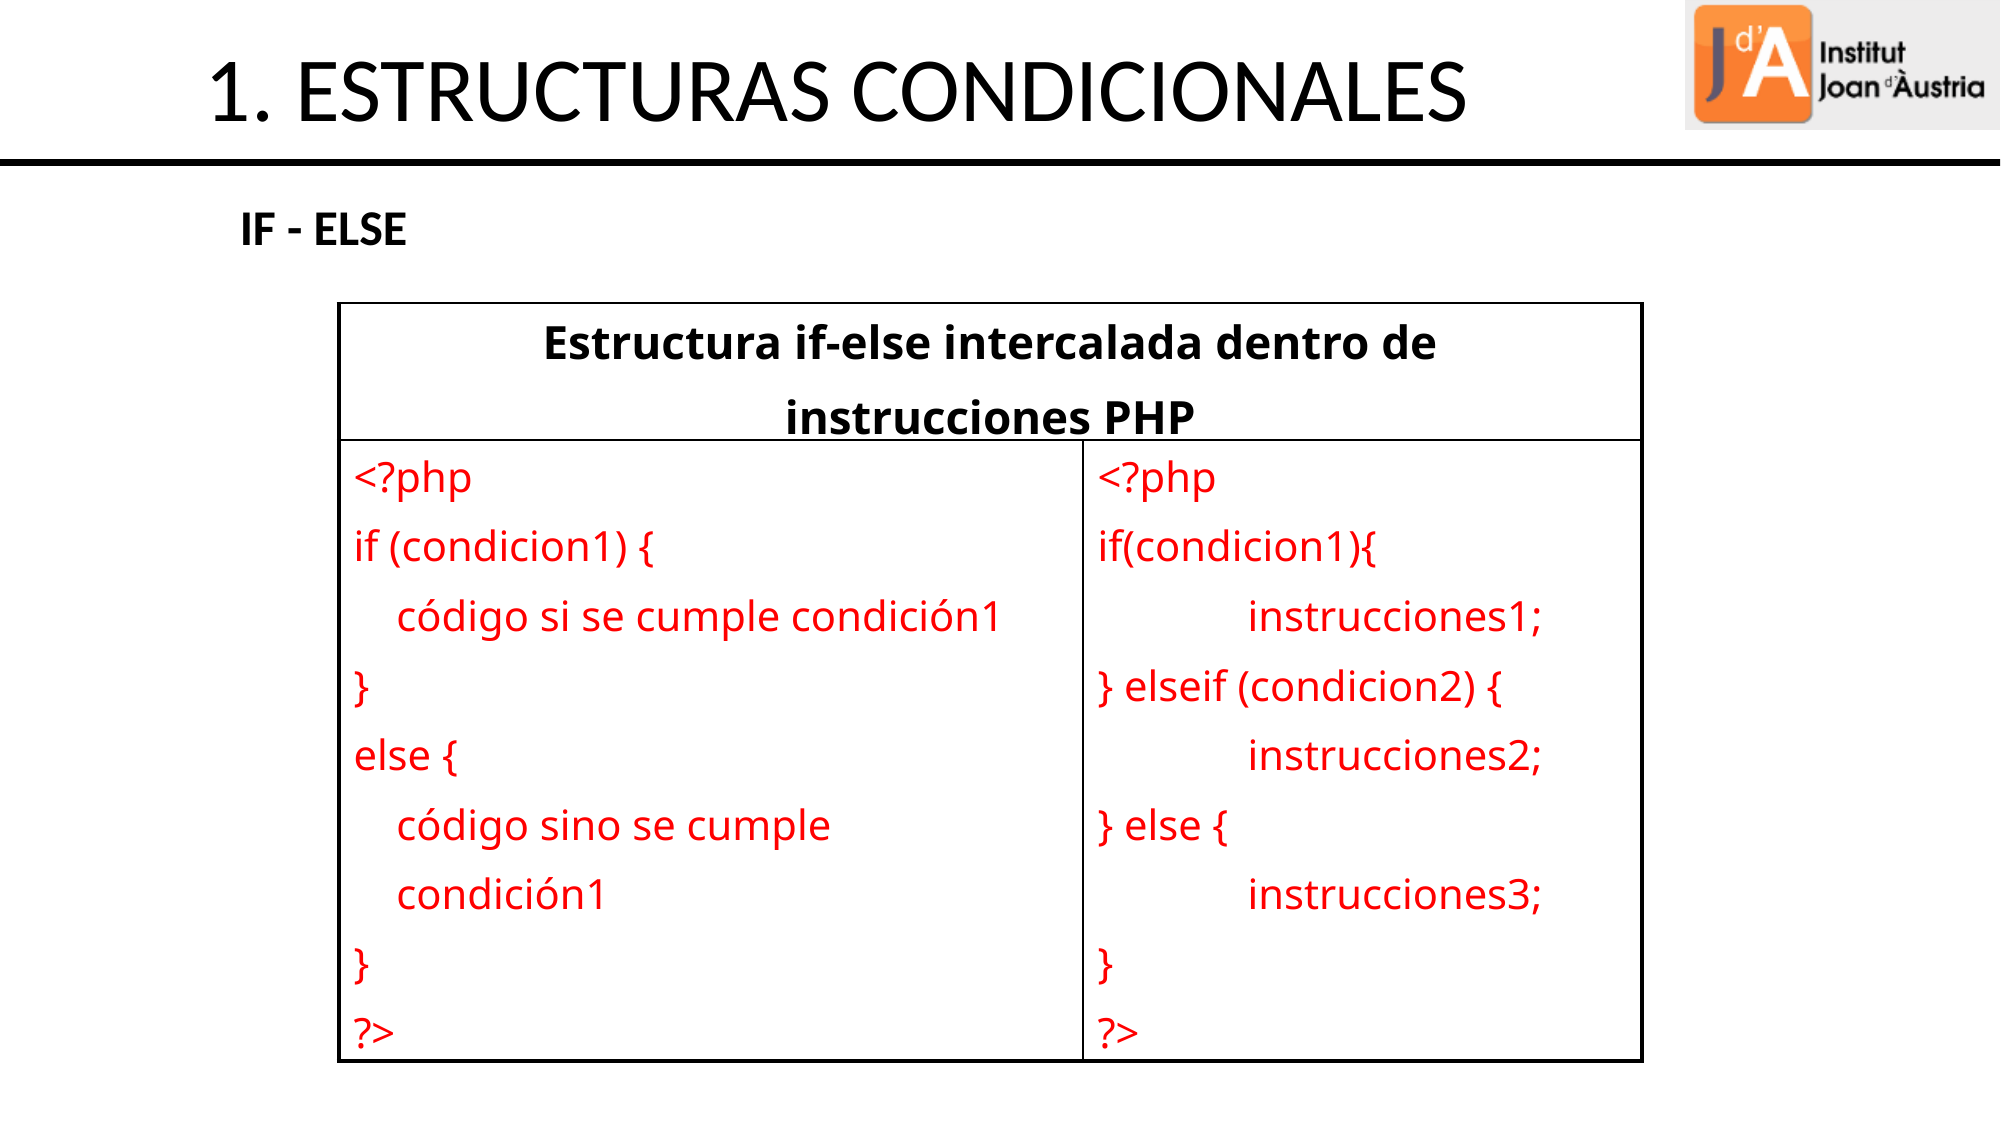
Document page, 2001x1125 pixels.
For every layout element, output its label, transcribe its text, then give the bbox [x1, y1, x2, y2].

table_header Estructura if-else intercalada dentro de instrucciones PHP [341, 304, 1640, 439]
table_cell <?php if (condicion1) { código si se cumple condición1 } else { código sino se cumple condición1 } ?> [341, 441, 1082, 1059]
text_box 1. ESTRUCTURAS CONDICIONALES [0, 0, 1675, 146]
text_box IF - ELSE [225, 187, 1377, 263]
picture [1685, 0, 2000, 130]
table_cell <?php if(condicion1){ instrucciones1; } elseif (condicion2) { instrucciones2; } else { instrucciones3; } ?> [1084, 441, 1640, 1059]
